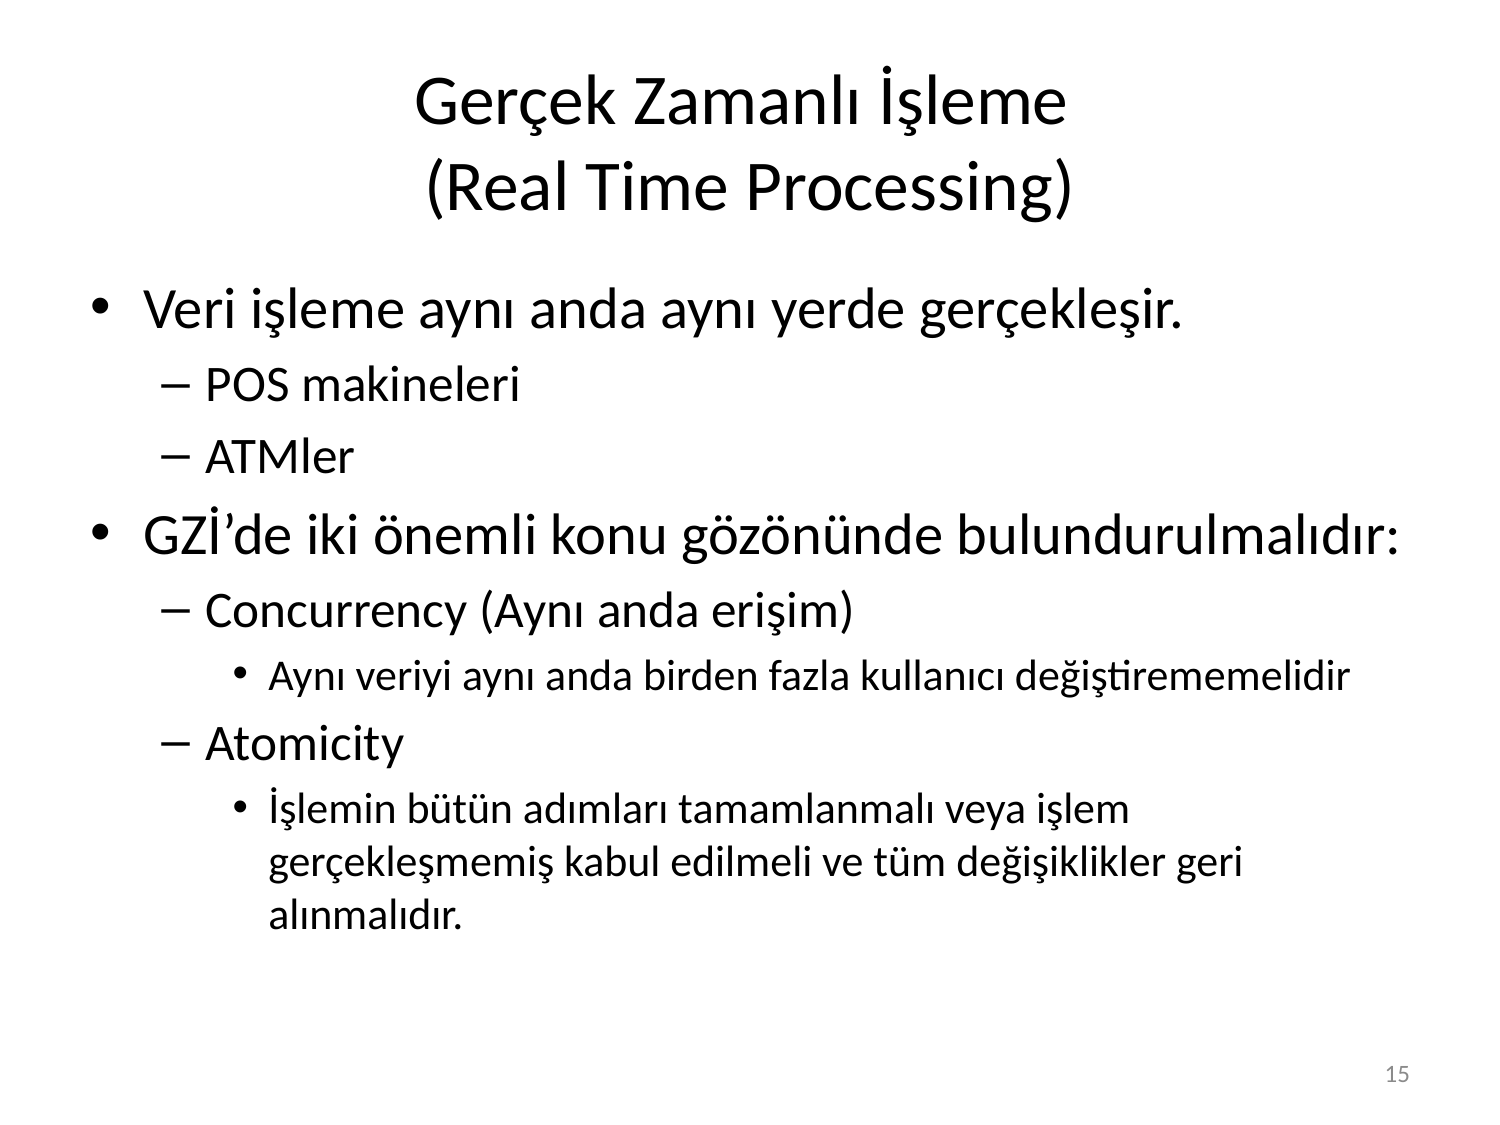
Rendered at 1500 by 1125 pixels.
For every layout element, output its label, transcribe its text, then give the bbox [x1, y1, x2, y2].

slide_number 15 [1074, 1042, 1425, 1103]
list Veri işleme aynı anda aynı yerde gerçekleşir. POS makineleri ATMler GZİ’de iki önemli konu gözönünde bulundurulmalıdır: Concurrency (Aynı anda erişim) Aynı veriyi aynı anda birden fazla kullanıcı değiştirememelidir Atomicity İşlemin bütün adımları tamamlanmalı veya işlem gerçekleşmemiş kabul edilmeli ve tüm değişiklikler geri alınmalıdır. [75, 262, 1425, 1005]
title Gerçek Zamanlı İşleme (Real Time Processing) [75, 45, 1425, 233]
